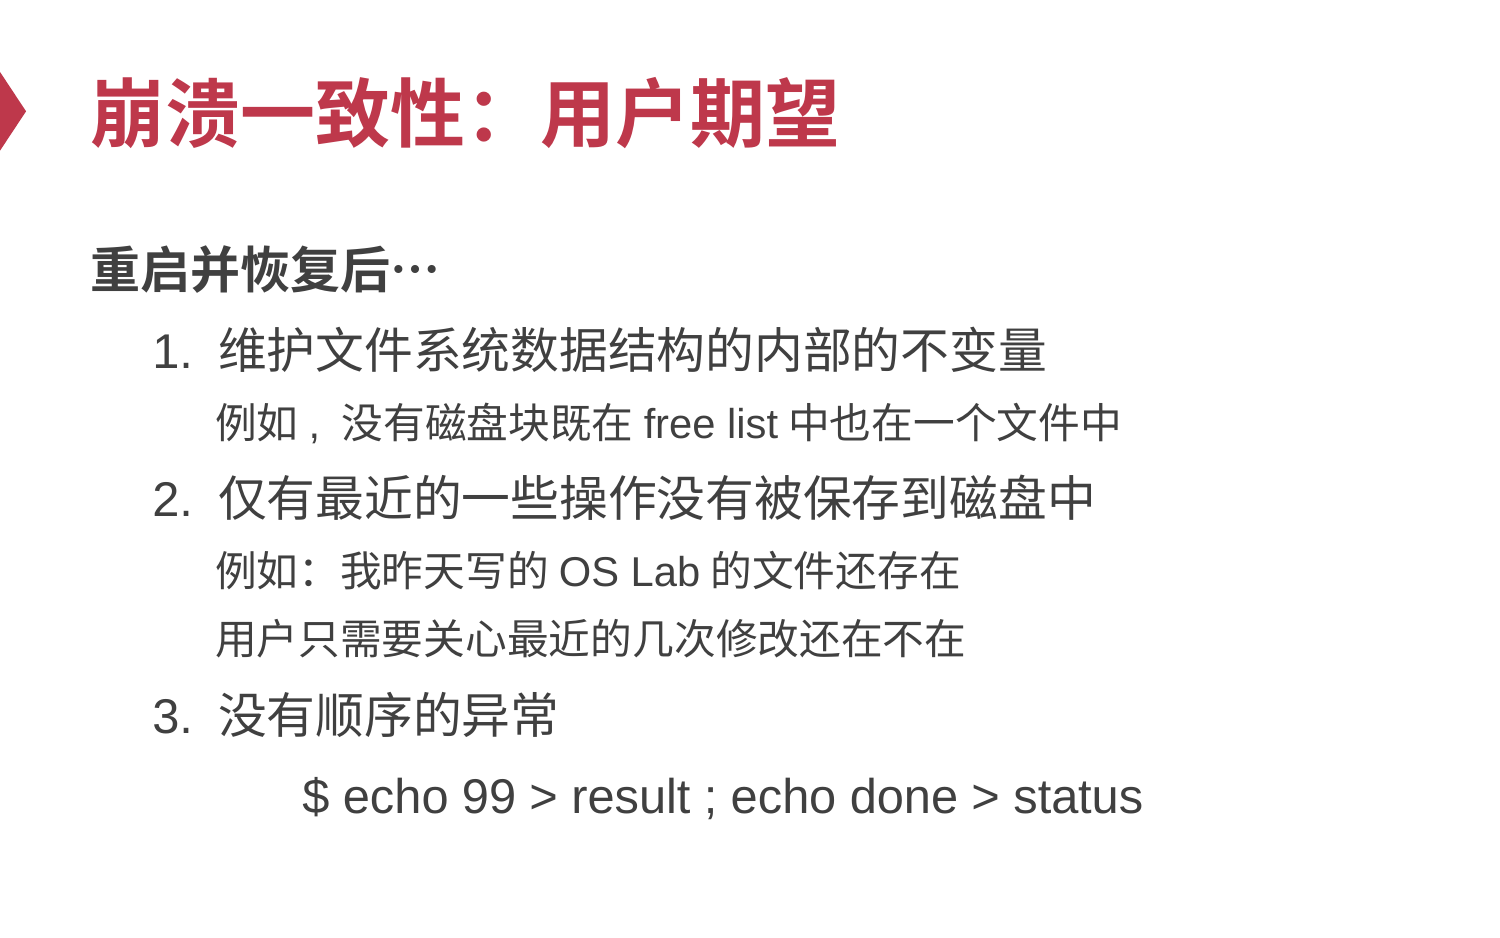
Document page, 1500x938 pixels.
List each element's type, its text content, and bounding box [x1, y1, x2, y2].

list 重启并恢复后… 1. 维护文件系统数据结构的内部的不变量 例如, 没有磁盘块既在free list中也在一个文件中 2. 仅有最近的一些操作没有被保存到磁盘中 例如：我昨天写的OS Lab的文件还存在 用户只需要关心最近的几次修改还在不在 3. 没有顺序的异常 $ echo 99 > result ; echo done > status [75, 218, 1425, 838]
title 崩溃一致性：用户期望 [75, 37, 1425, 186]
